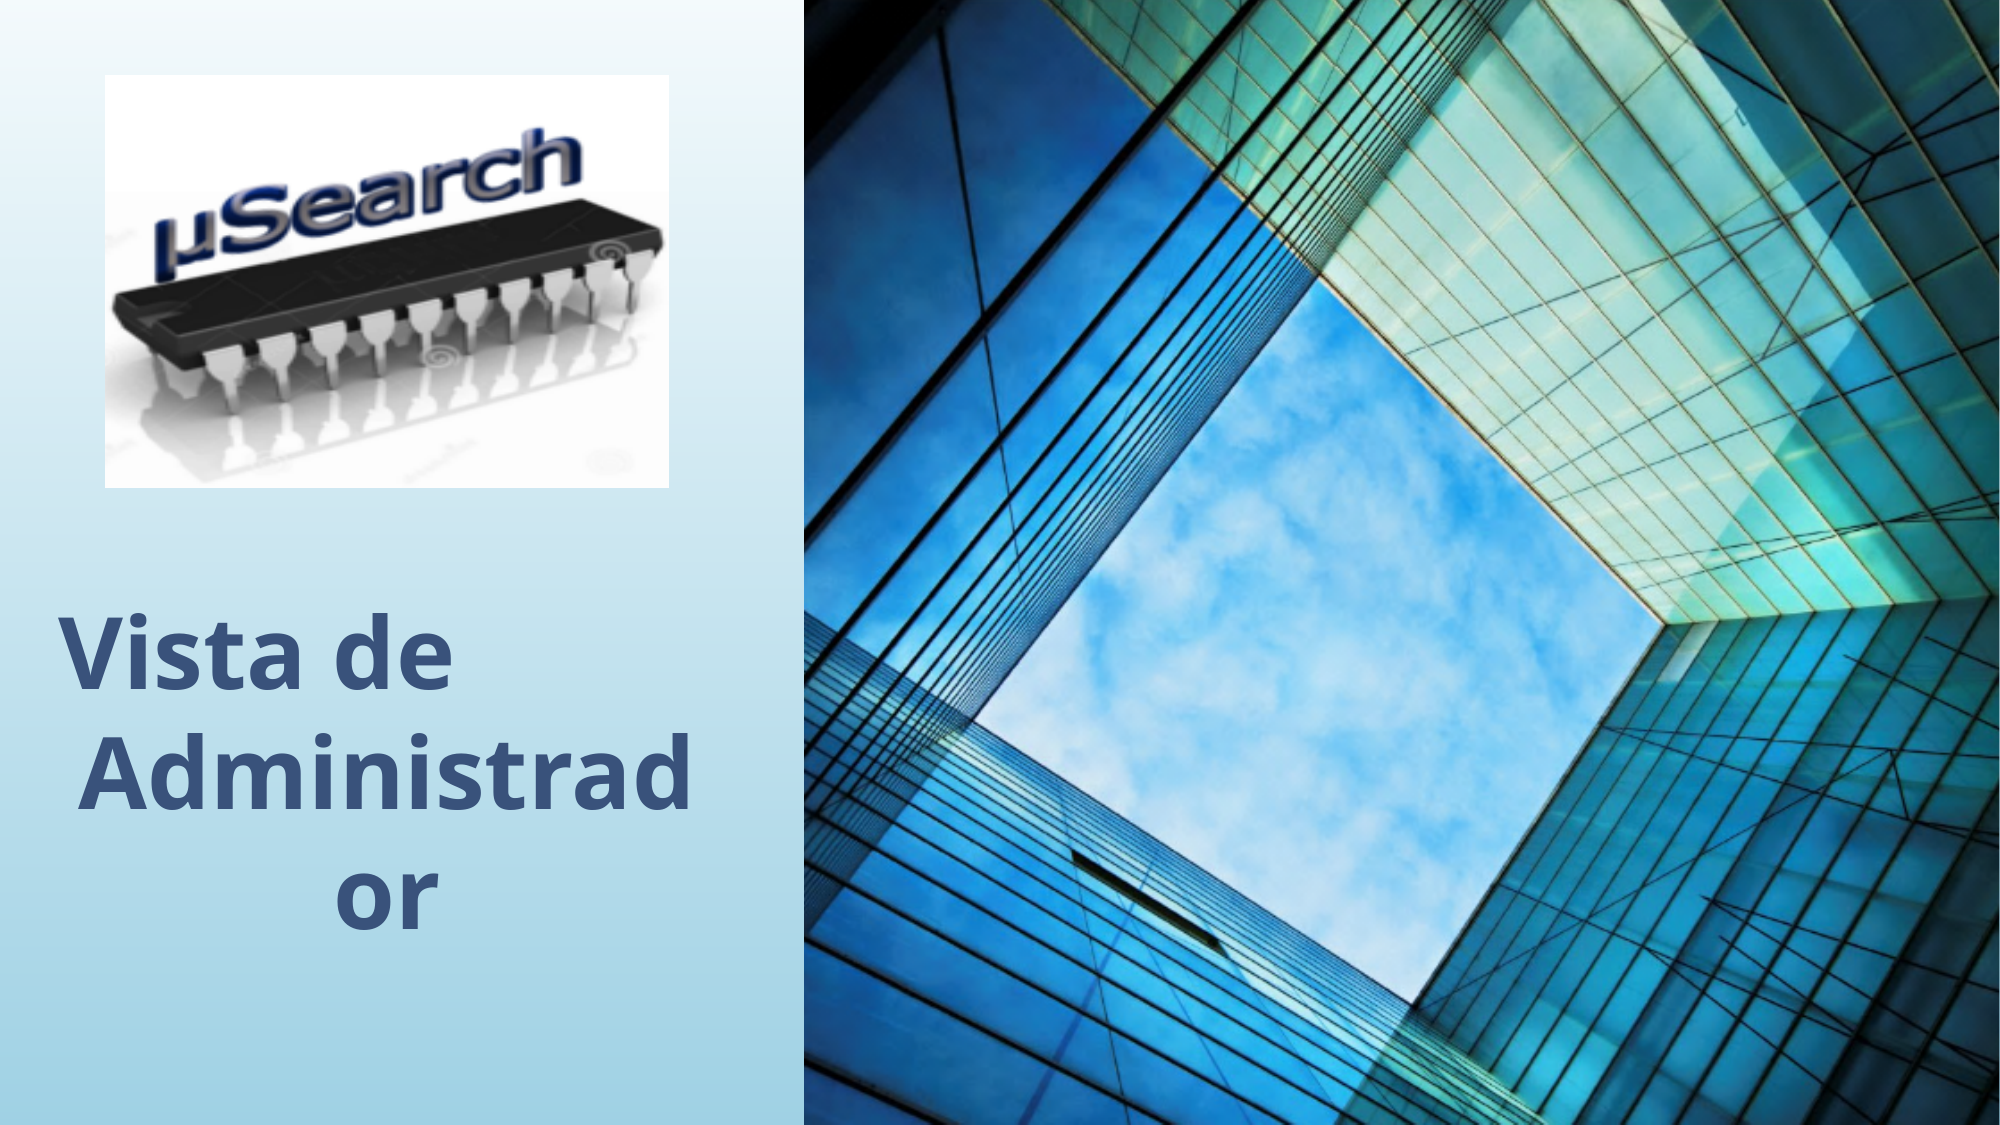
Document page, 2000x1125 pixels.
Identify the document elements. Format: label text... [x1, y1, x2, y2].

text_box Vista de Administrador [43, 645, 731, 957]
picture [105, 75, 669, 489]
picture [804, 0, 2000, 1125]
